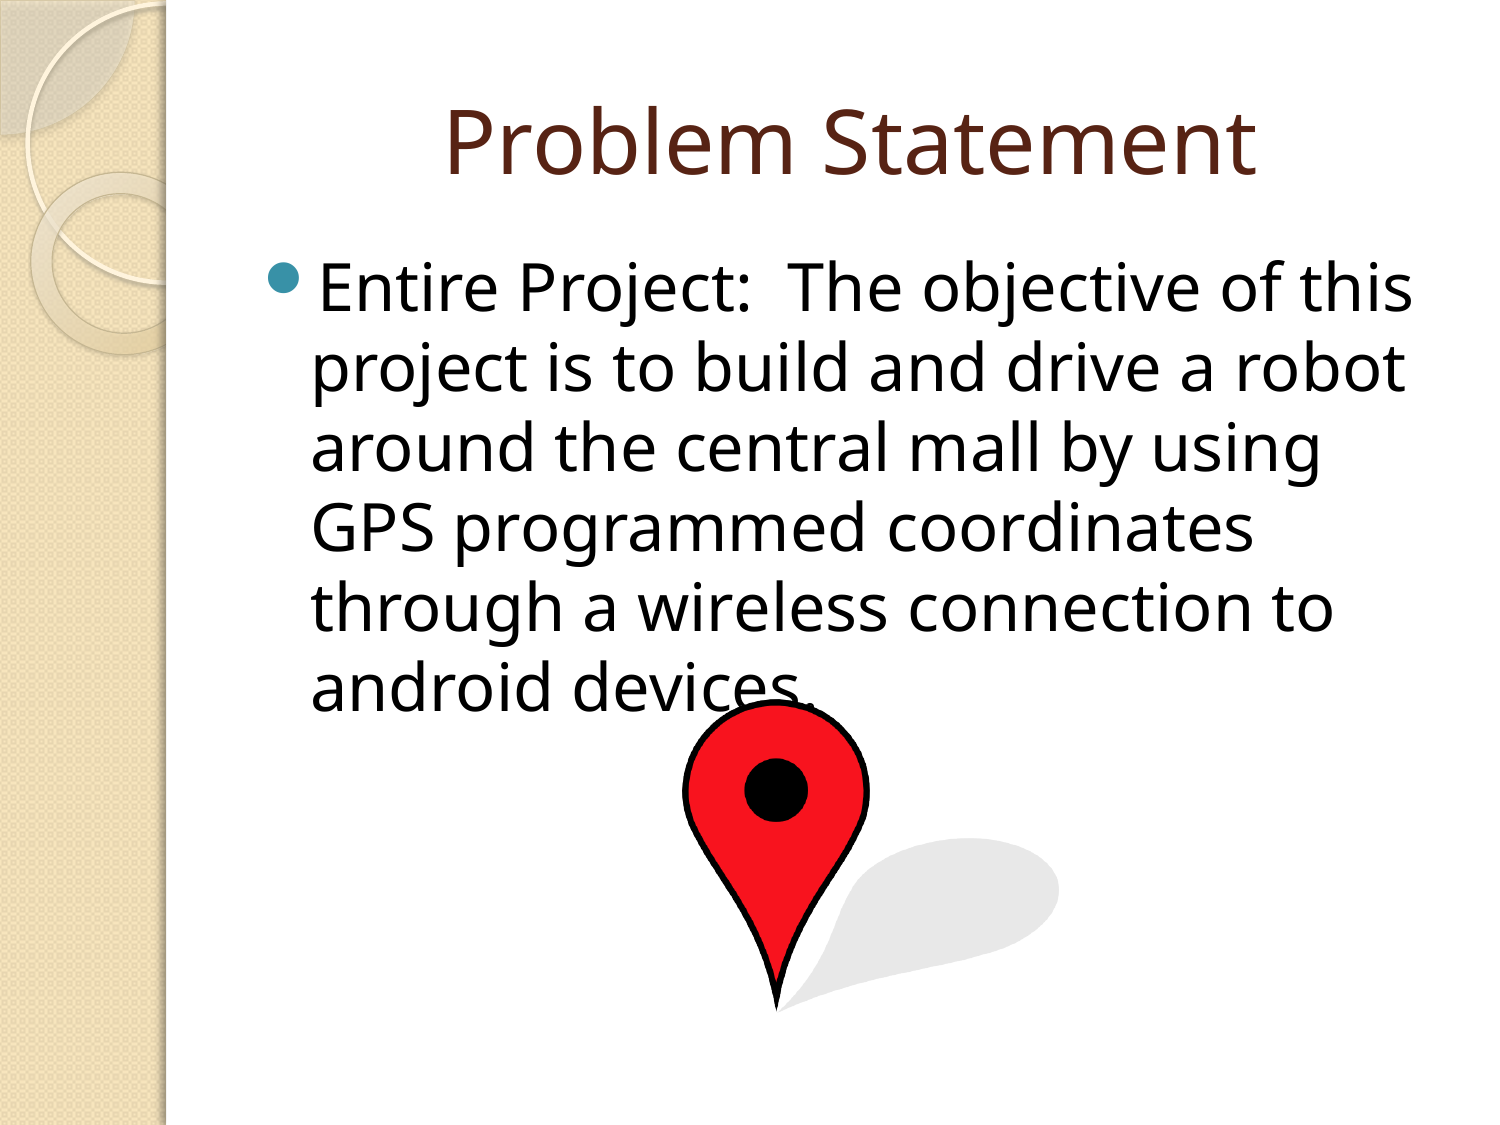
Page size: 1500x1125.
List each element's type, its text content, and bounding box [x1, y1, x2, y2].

picture [682, 699, 1060, 1013]
title Problem Statement [235, 45, 1466, 233]
list Entire Project: The objective of this project is to build and drive a robot around the central mall by using GPS programmed coordinates through a wireless connection to android devices. [235, 237, 1466, 1025]
